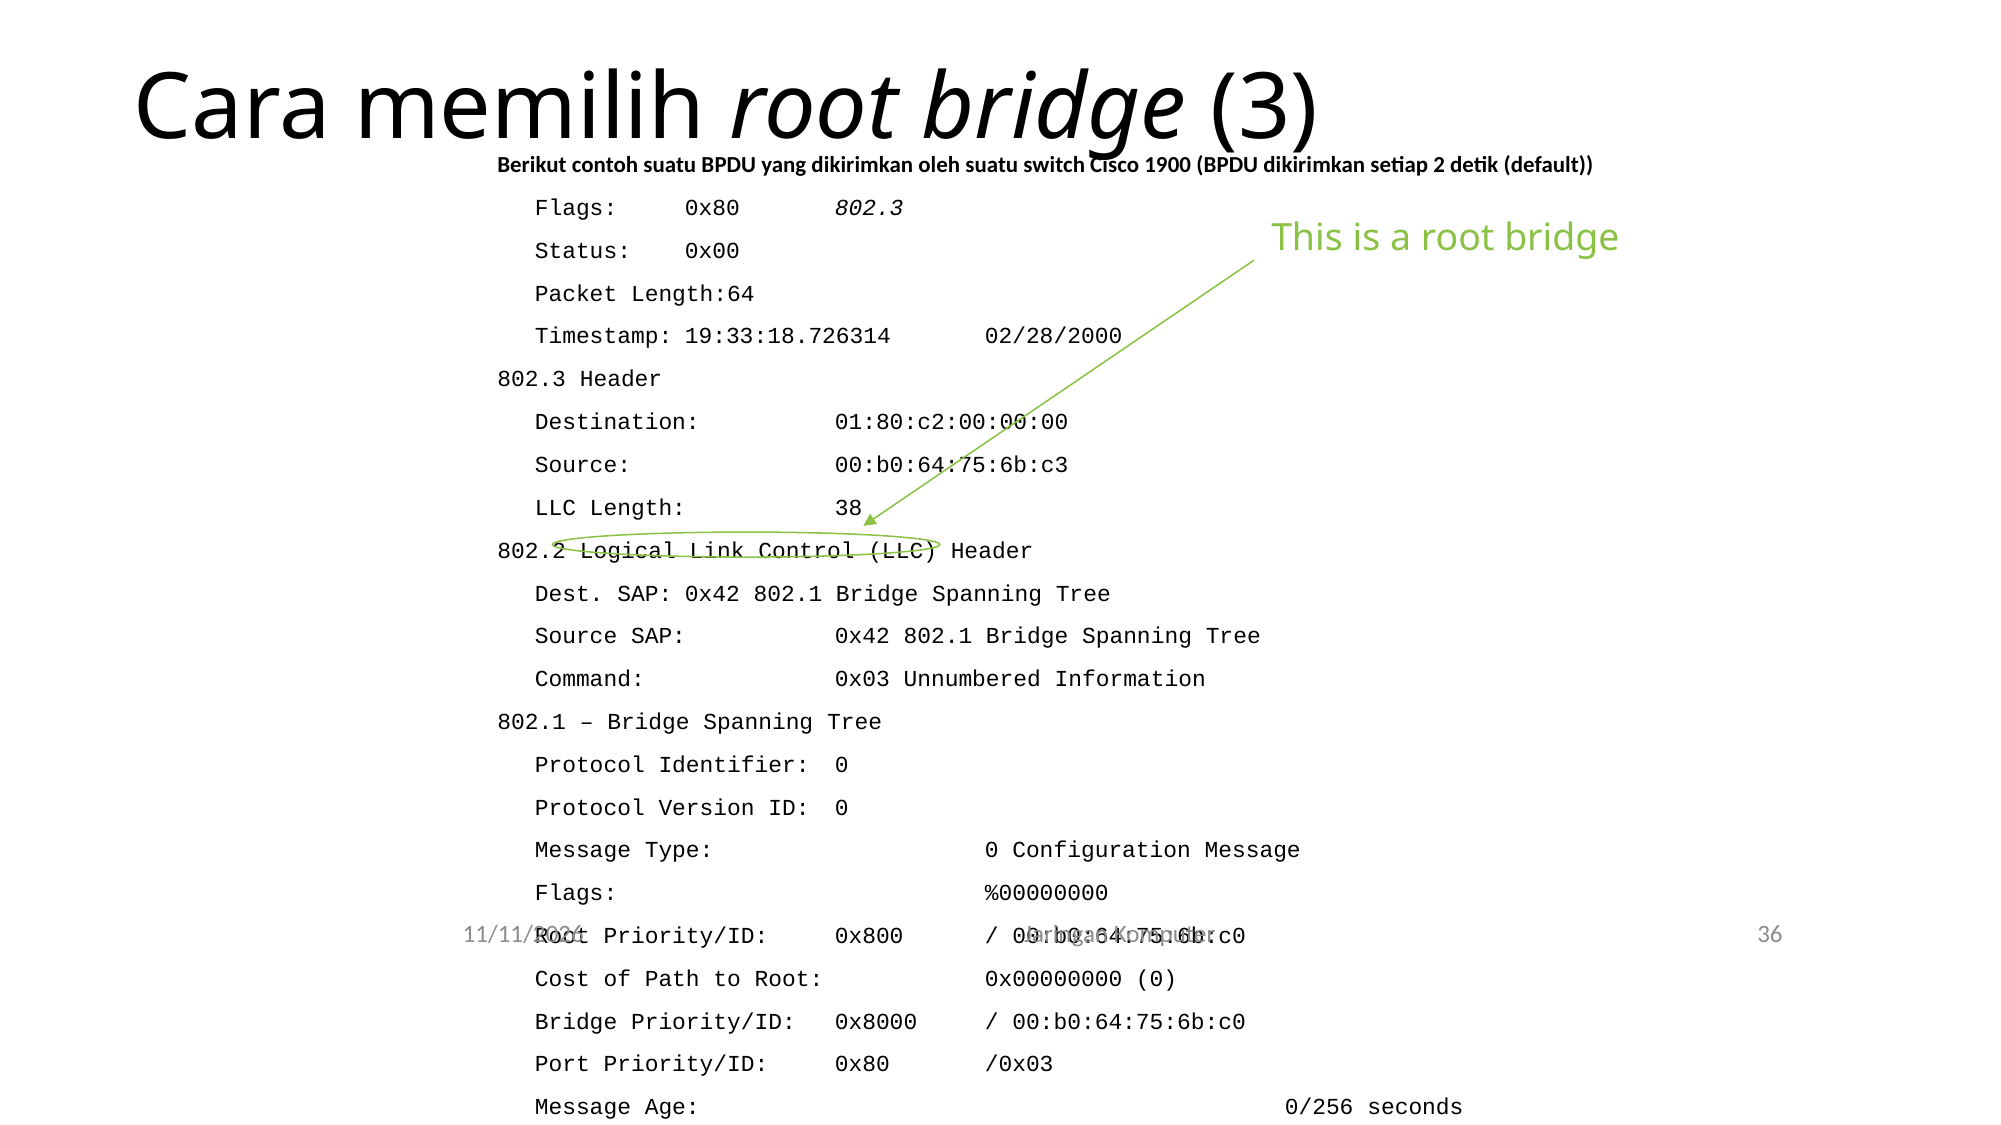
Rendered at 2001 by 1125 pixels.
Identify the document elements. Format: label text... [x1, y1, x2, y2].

title Cara memilih root bridge (3) [118, 0, 1844, 219]
text_box [552, 532, 940, 558]
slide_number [447, 902, 798, 963]
text_box This is a root bridge [1256, 205, 1635, 266]
list Berikut contoh suatu BPDU yang dikirimkan oleh suatu switch Cisco 1900 (BPDU dikirimkan setiap 2 detik (default)) Flags: 0x80 802.3 Status: 0x00 Packet Length:64 Timestamp: 19:33:18.726314 02/28/2000 802.3 Header Destination: 01:80:c2:00:00:00 Source: 00:b0:64:75:6b:c3 LLC Length: 38 802.2 Logical Link Control (LLC) Header Dest. SAP: 0x42 802.1 Bridge Spanning Tree Source SAP: 0x42 802.1 Bridge Spanning Tree Command: 0x03 Unnumbered Information 802.1 – Bridge Spanning Tree Protocol Identifier: 0 Protocol Version ID: 0 Message Type: 0 Configuration Message Flags: %00000000 Root Priority/ID: 0x800 / 00:b0:64:75:6b:c0 Cost of Path to Root: 0x00000000 (0) Bridge Priority/ID: 0x8000 / 00:b0:64:75:6b:c0 Port Priority/ID: 0x80 /0x03 Message Age: 0/256 seconds (exactly 0seconds) Maximum Age: 5120/256 seconds (exactly 20seconds) Hello Time: 512/256 seconds (exactly 2seconds) Forward Delay: 3840/256 seconds (exactly 15seconds) Extra bytes (Padding): ……………… 00 00 00 00 00 00 00 00 Frame Check Sequence: 0x2e006400 [482, 147, 1783, 848]
text_box [863, 260, 1255, 526]
slide_number 36 [1447, 902, 1798, 963]
footer Jaringan Komputer [885, 902, 1361, 963]
